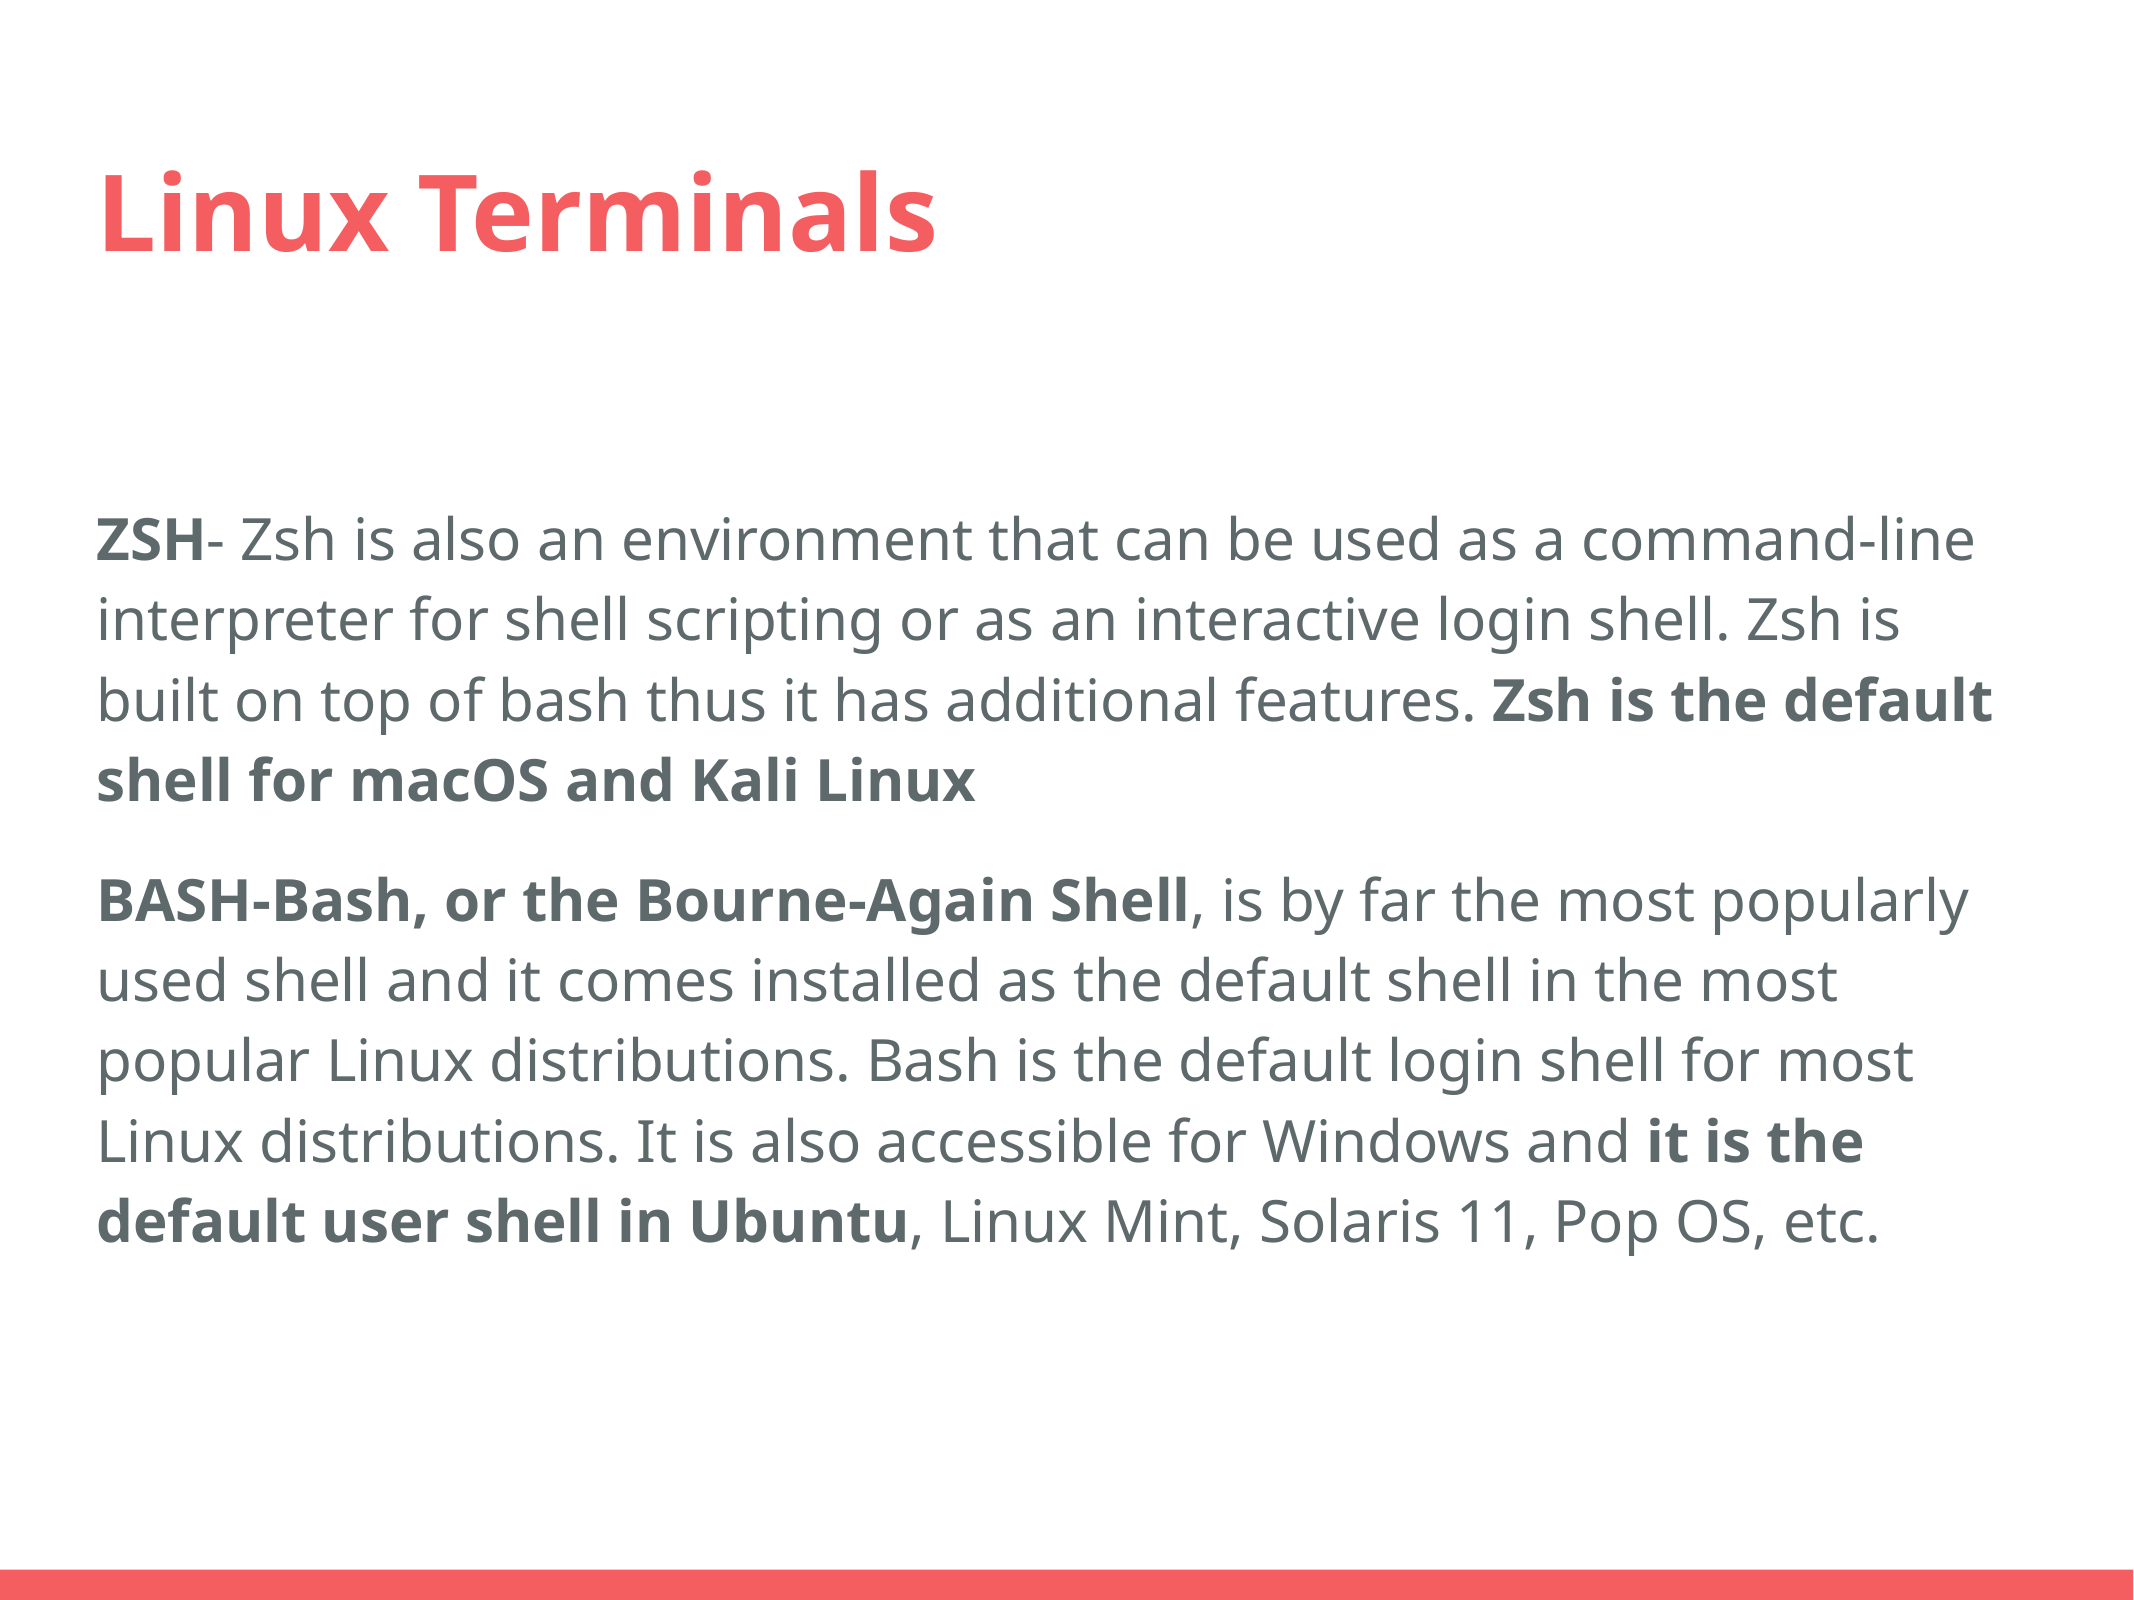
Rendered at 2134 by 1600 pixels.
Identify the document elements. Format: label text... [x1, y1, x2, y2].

title Linux Terminals [72, 121, 2061, 317]
list ZSH- Zsh is also an environment that can be used as a command-line interpreter for shell scripting or as an interactive login shell. Zsh is built on top of bash thus it has additional features. Zsh is the default shell for macOS and Kali Linux BASH-Bash, or the Bourne-Again Shell, is by far the most popularly used shell and it comes installed as the default shell in the most popular Linux distributions. Bash is the default login shell for most Linux distributions. It is also accessible for Windows and it is the default user shell in Ubuntu, Linux Mint, Solaris 11, Pop OS, etc. [72, 358, 2061, 1422]
